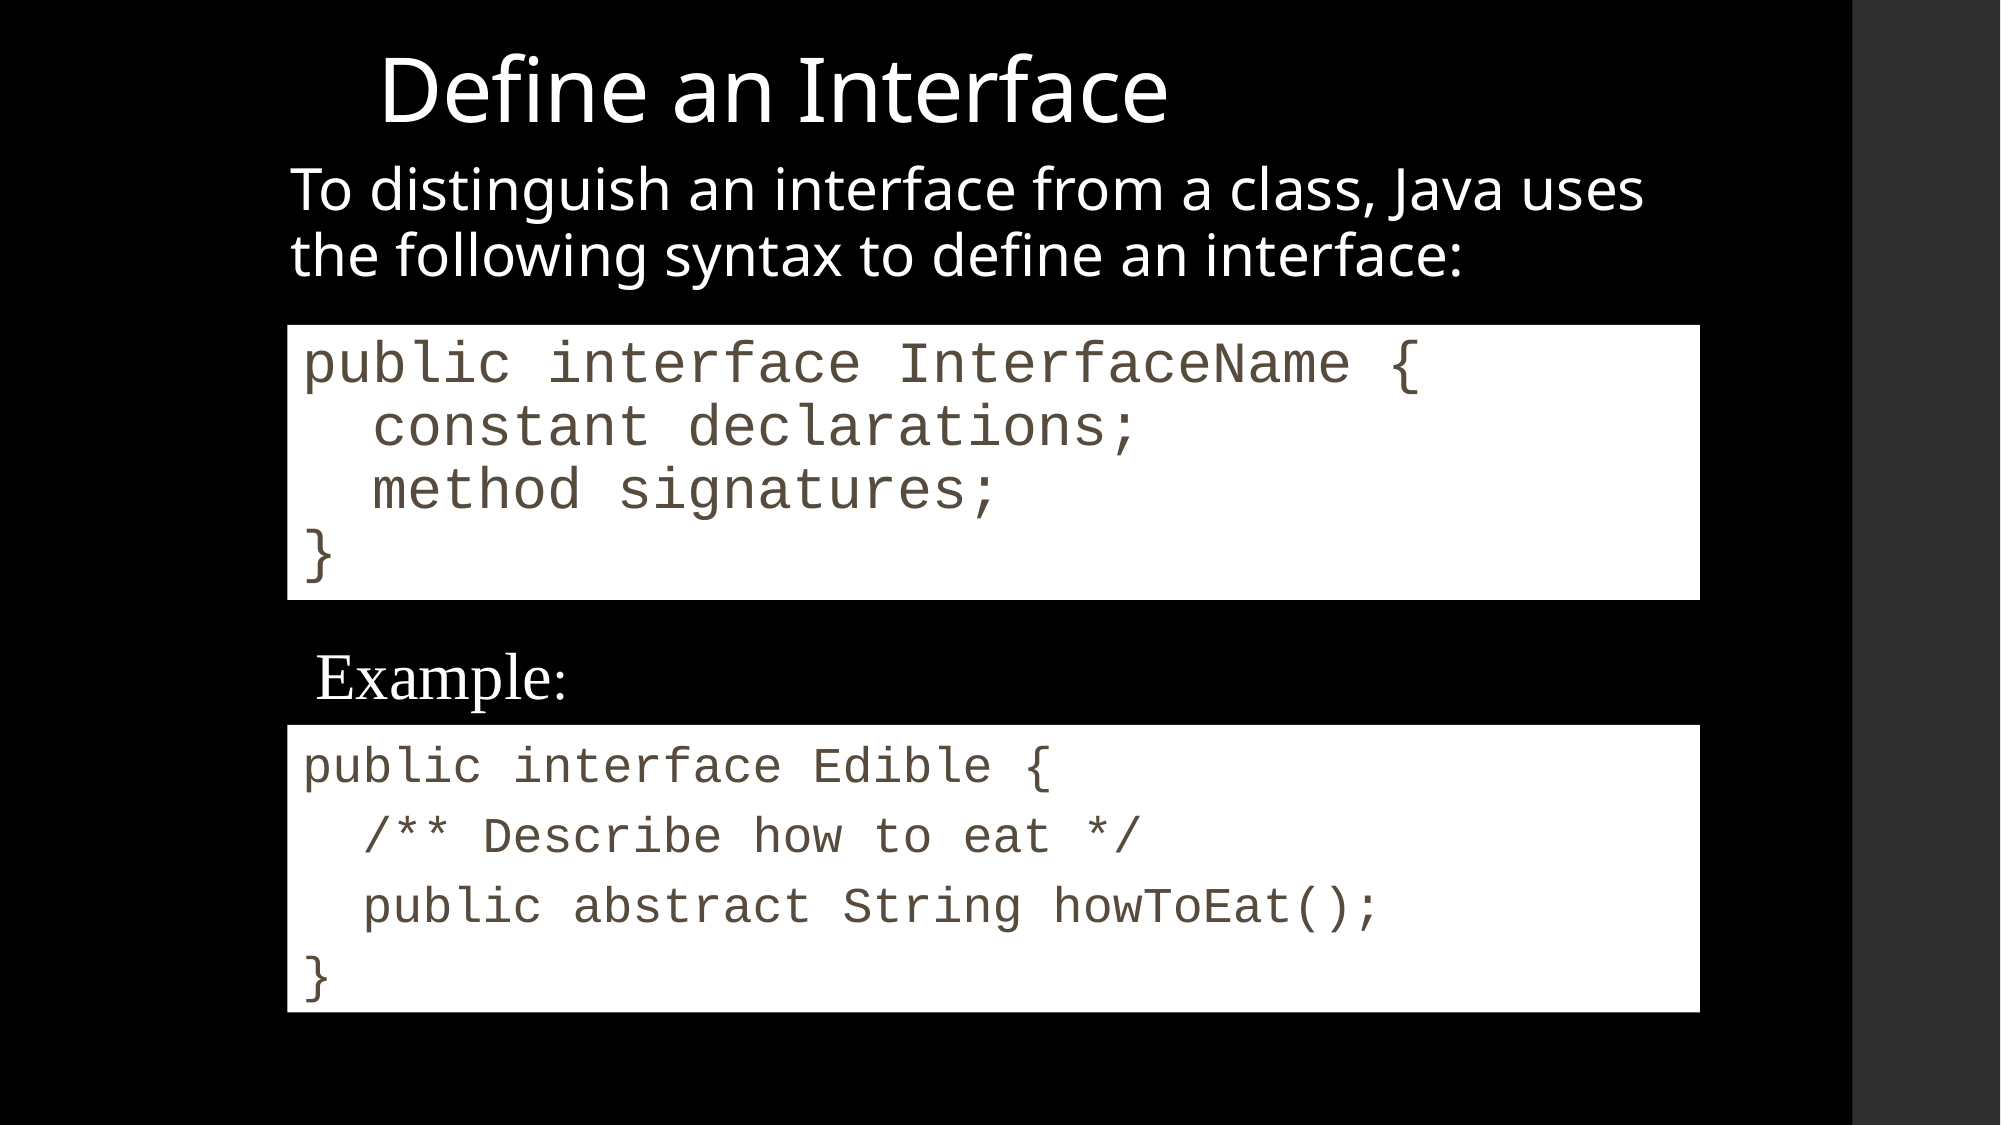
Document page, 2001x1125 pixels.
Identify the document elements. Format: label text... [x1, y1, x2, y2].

text_box public interface InterfaceName { constant declarations; method signatures; } [287, 324, 1700, 600]
text_box Example: [299, 624, 1713, 725]
title Define an Interface [362, 37, 1638, 149]
list To distinguish an interface from a class, Java uses the following syntax to define an interface: [275, 149, 1713, 313]
text_box public interface Edible { /** Describe how to eat */ public abstract String howToEat(); } [287, 724, 1700, 1013]
